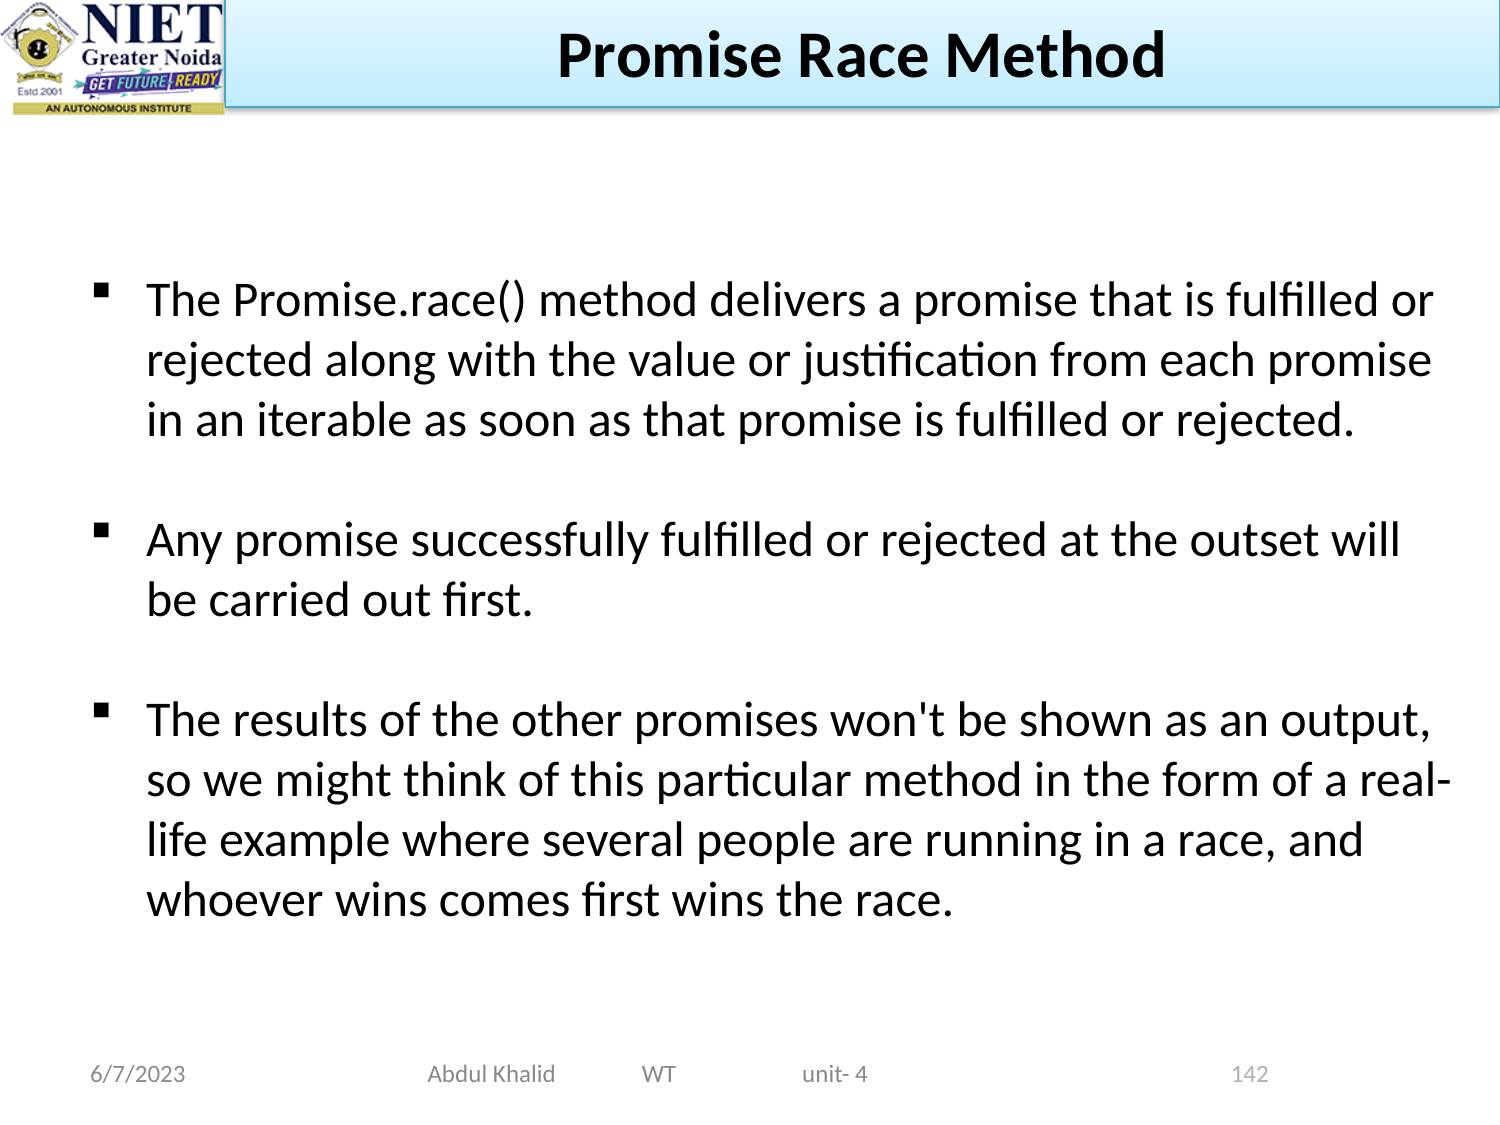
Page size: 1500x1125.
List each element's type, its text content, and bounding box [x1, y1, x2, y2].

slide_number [75, 1042, 425, 1103]
text_box Promise Race Method [224, 0, 1500, 108]
slide_number 142 [1074, 1042, 1425, 1103]
text_box The Promise.race() method delivers a promise that is fulfilled or rejected along with the value or justification from each promise in an iterable as soon as that promise is fulfilled or rejected. Any promise successfully fulfilled or rejected at the outset will be carried out first. The results of the other promises won't be shown as an output, so we might think of this particular method in the form of a real-life example where several people are running in a race, and whoever wins comes first wins the race. [75, 259, 1475, 935]
picture [0, 2, 226, 116]
footer Abdul Khalid WT unit- 4 [425, 1042, 1074, 1103]
